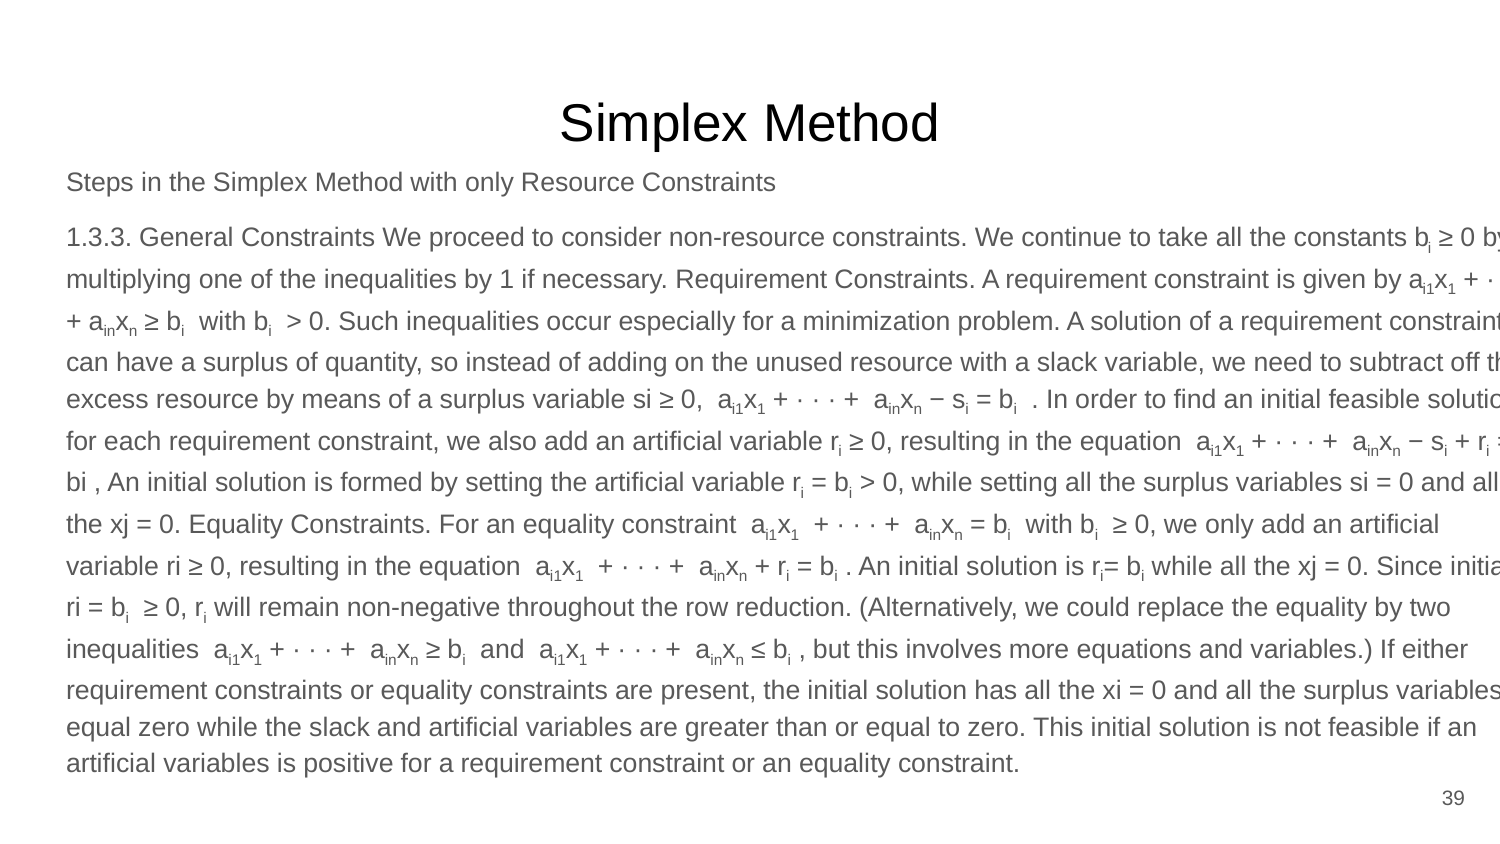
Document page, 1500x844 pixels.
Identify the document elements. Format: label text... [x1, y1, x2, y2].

title Simplex Method [51, 72, 1449, 145]
list Steps in the Simplex Method with only Resource Constraints 1.3.3. General Constraints We proceed to consider non-resource constraints. We continue to take all the constants bi ≥ 0 by multiplying one of the inequalities by 1 if necessary. Requirement Constraints. A requirement constraint is given by ai1x1 + · · · + ainxn ≥ bi with bi > 0. Such inequalities occur especially for a minimization problem. A solution of a requirement constraint can have a surplus of quantity, so instead of adding on the unused resource with a slack variable, we need to subtract off the excess resource by means of a surplus variable si ≥ 0, ai1x1 + · · · + ainxn − si = bi . In order to find an initial feasible solution, for each requirement constraint, we also add an artificial variable ri ≥ 0, resulting in the equation ai1x1 + · · · + ainxn − si + ri = bi , An initial solution is formed by setting the artificial variable ri = bi > 0, while setting all the surplus variables si = 0 and all the xj = 0. Equality Constraints. For an equality constraint ai1x1 + · · · + ainxn = bi with bi ≥ 0, we only add an artificial variable ri ≥ 0, resulting in the equation ai1x1 + · · · + ainxn + ri = bi . An initial solution is ri= bi while all the xj = 0. Since initially, ri = bi ≥ 0, ri will remain non-negative throughout the row reduction. (Alternatively, we could replace the equality by two inequalities ai1x1 + · · · + ainxn ≥ bi and ai1x1 + · · · + ainxn ≤ bi , but this involves more equations and variables.) If either requirement constraints or equality constraints are present, the initial solution has all the xi = 0 and all the surplus variables equal zero while the slack and artificial variables are greater than or equal to zero. This initial solution is not feasible if an artificial variables is positive for a requirement constraint or an equality constraint. [51, 145, 1500, 795]
slide_number 39 [1389, 764, 1480, 830]
